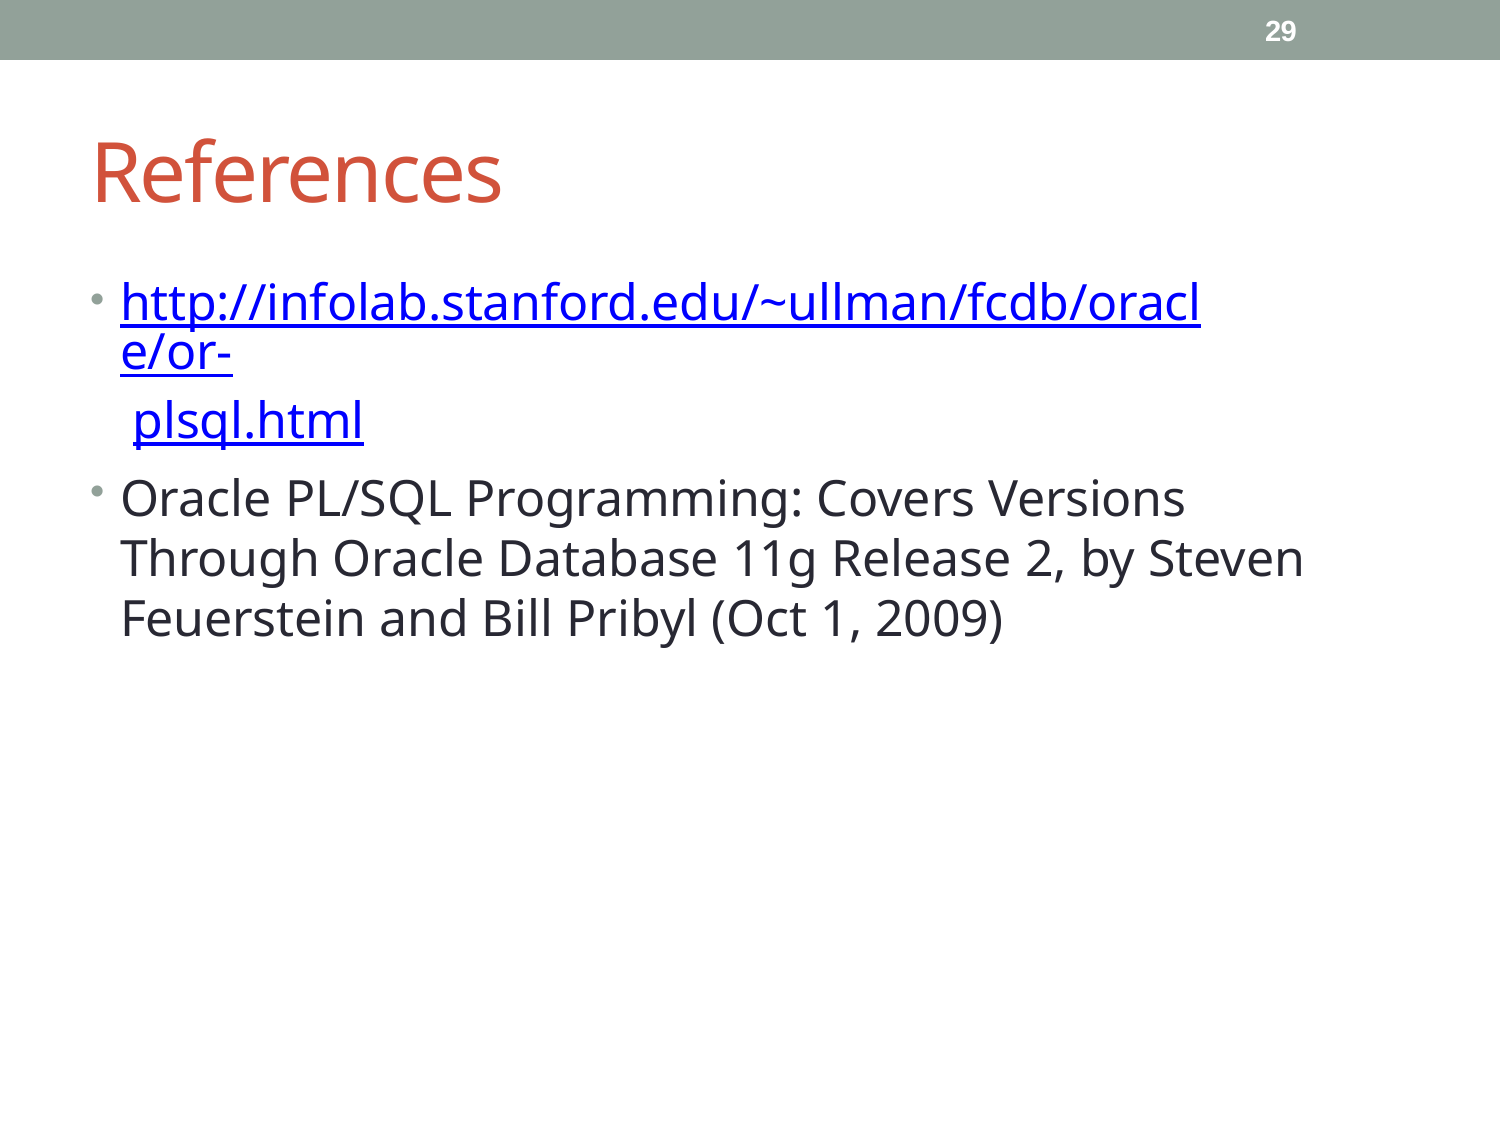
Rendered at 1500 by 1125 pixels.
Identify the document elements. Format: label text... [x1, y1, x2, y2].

title References [87, 116, 1095, 267]
text_box http://infolab.stanford.edu/~ullman/fcdb/oracle/or- plsql.html Oracle PL/SQL Programming: Covers Versions Through Oracle Database 11g Release 2, by Steven Feuerstein and Bill Pribyl (Oct 1, 2009) [85, 267, 1362, 597]
text_box 29 [1262, 10, 1300, 48]
